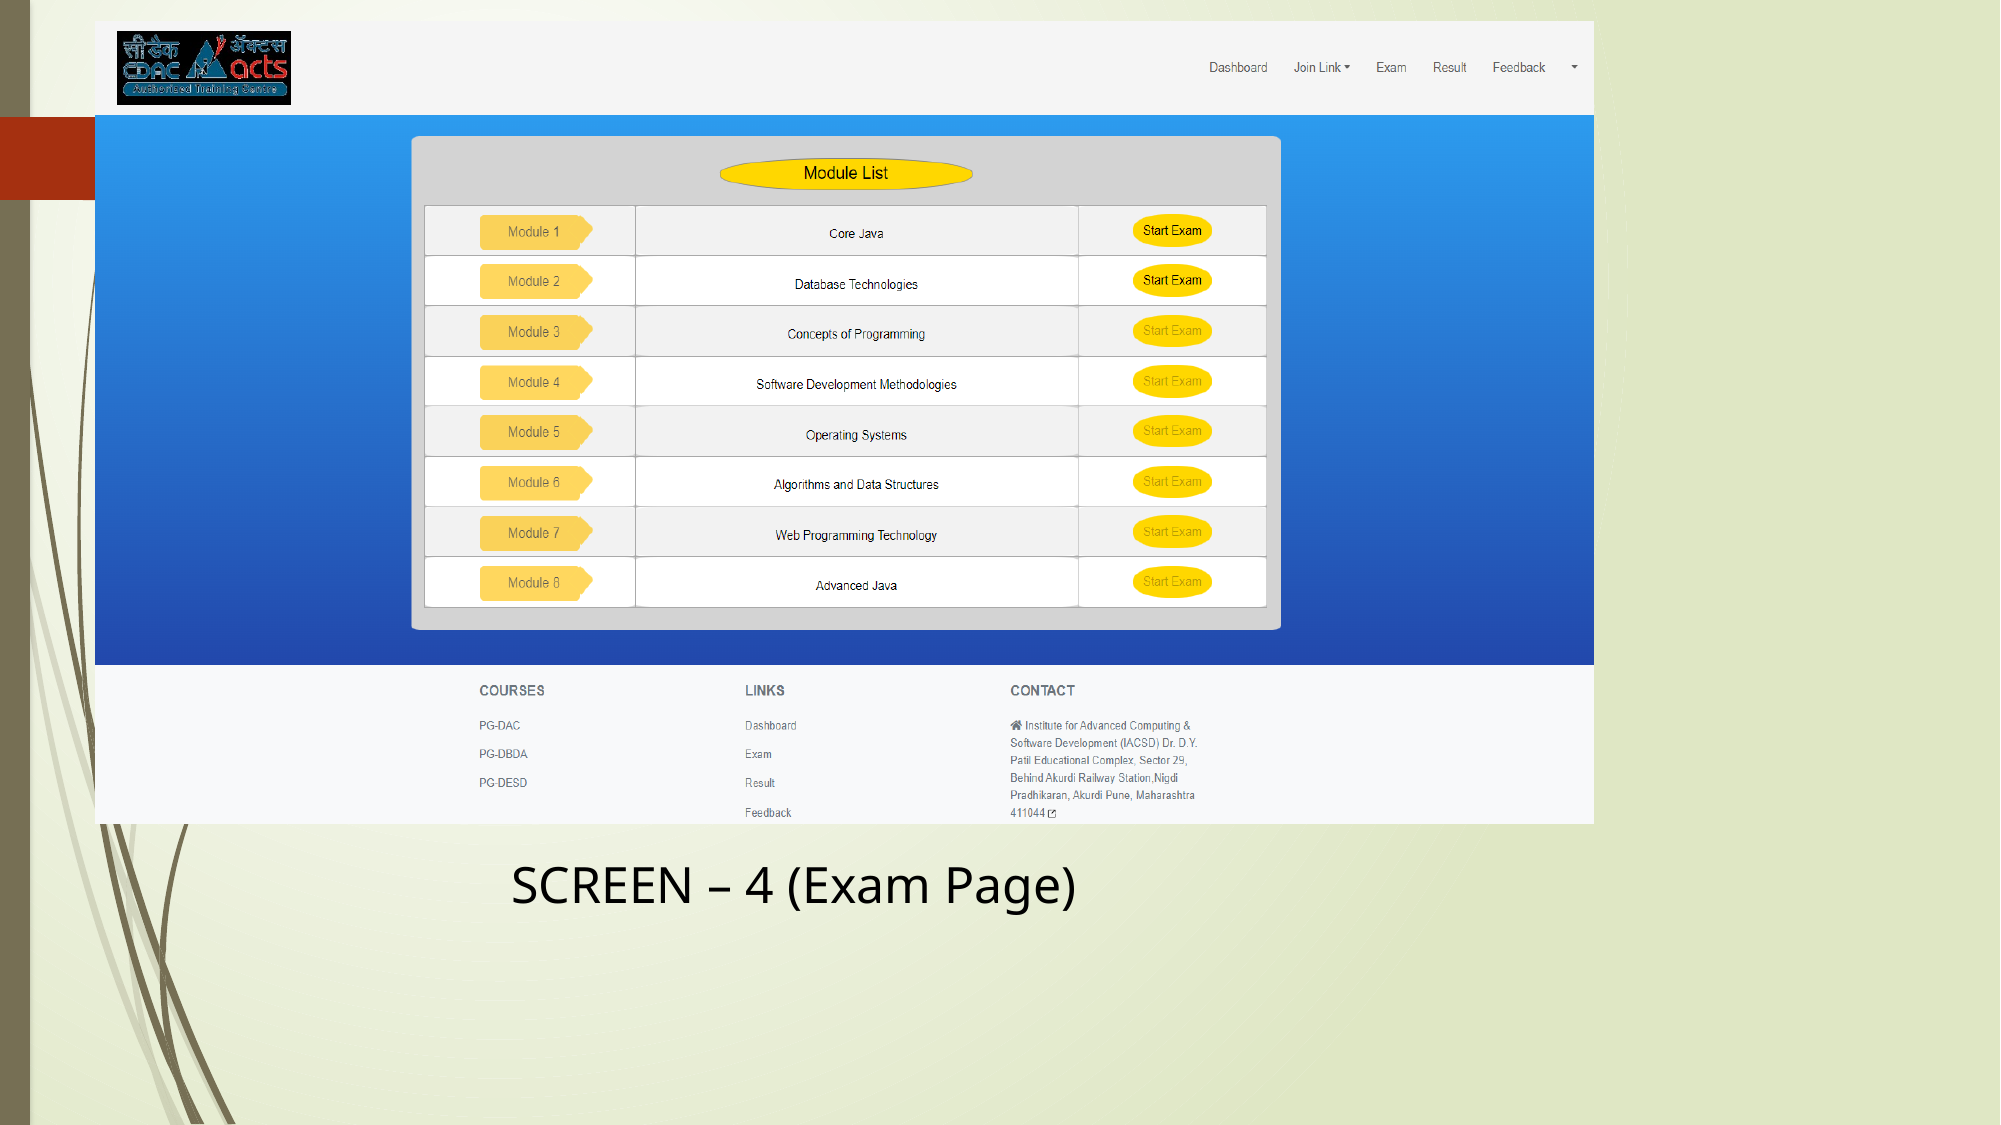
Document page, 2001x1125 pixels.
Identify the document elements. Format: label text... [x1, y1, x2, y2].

picture [95, 21, 1595, 825]
text_box SCREEN – 4 (Exam Page) [395, 845, 1194, 921]
